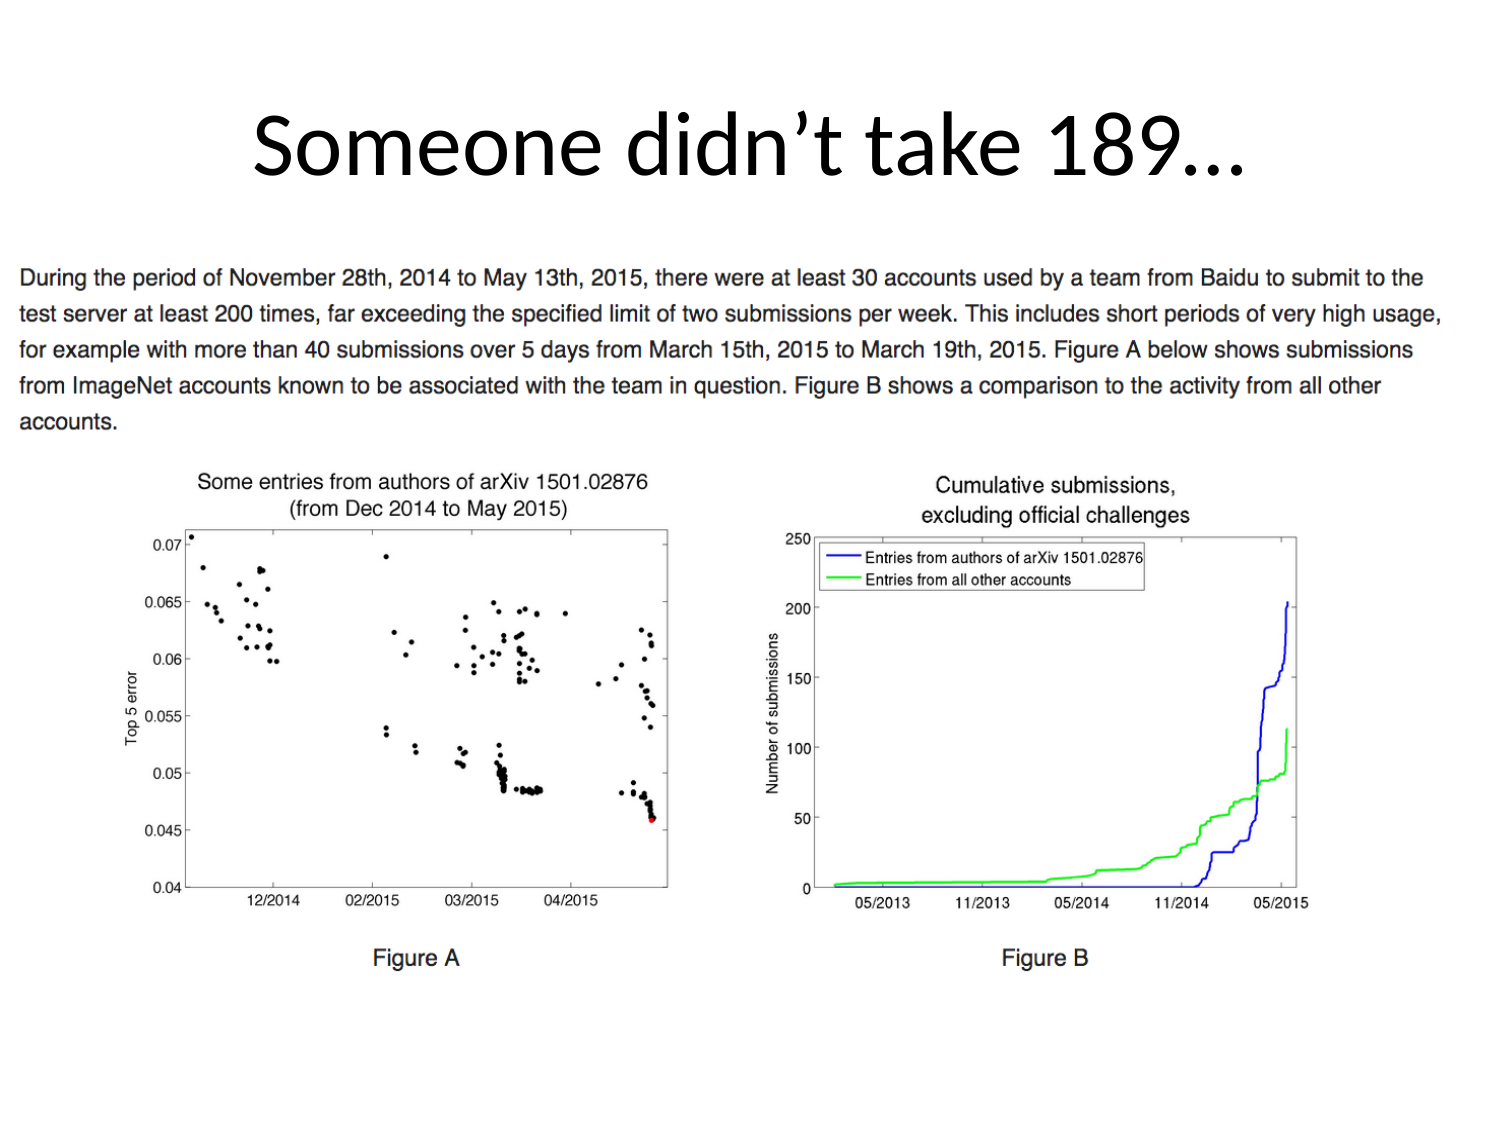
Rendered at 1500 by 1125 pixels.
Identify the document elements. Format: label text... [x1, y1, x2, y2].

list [0, 262, 1500, 1006]
title Someone didn’t take 189… [75, 45, 1425, 233]
